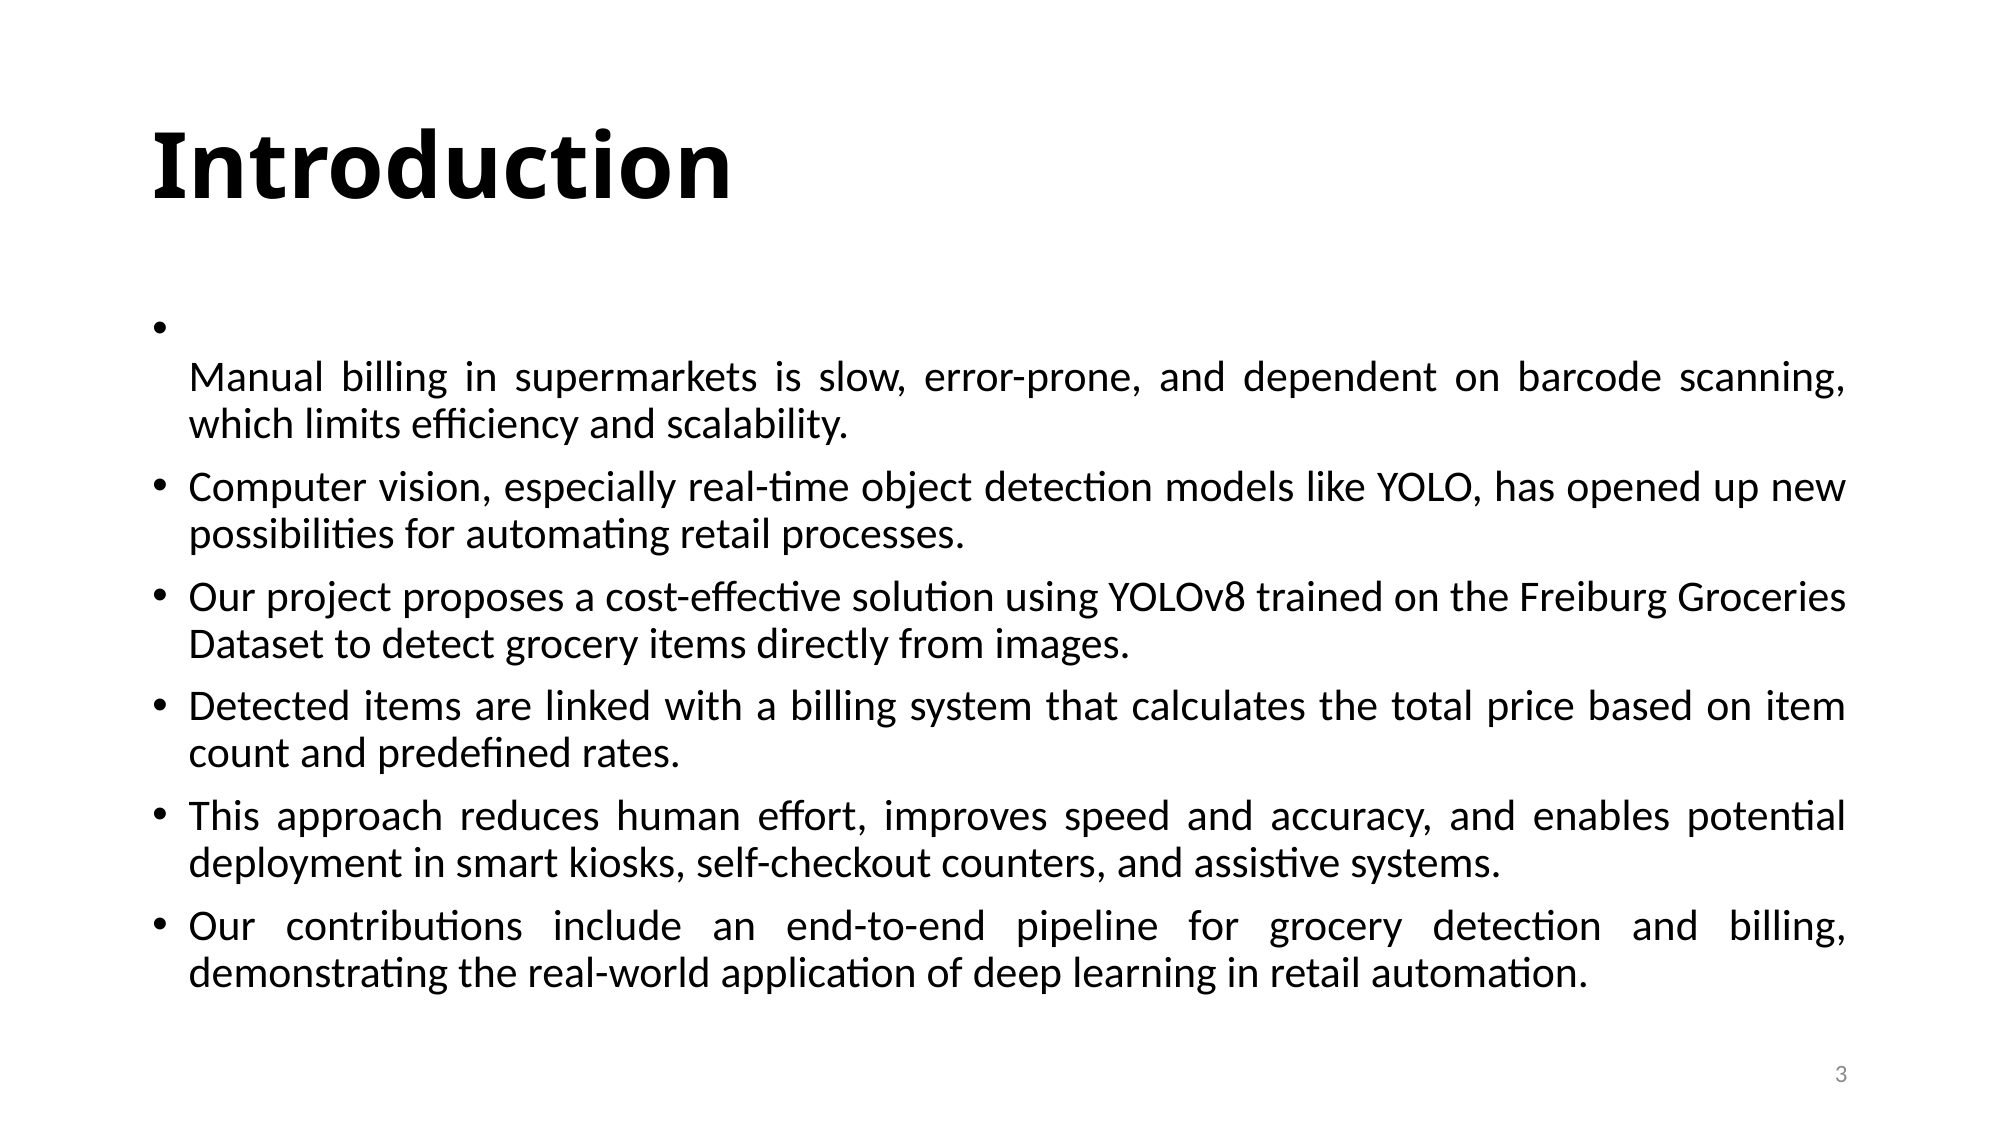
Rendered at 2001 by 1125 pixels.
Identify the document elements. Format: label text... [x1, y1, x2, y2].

list Manual billing in supermarkets is slow, error-prone, and dependent on barcode scanning, which limits efficiency and scalability. Computer vision, especially real-time object detection models like YOLO, has opened up new possibilities for automating retail processes. Our project proposes a cost-effective solution using YOLOv8 trained on the Freiburg Groceries Dataset to detect grocery items directly from images. Detected items are linked with a billing system that calculates the total price based on item count and predefined rates. This approach reduces human effort, improves speed and accuracy, and enables potential deployment in smart kiosks, self-checkout counters, and assistive systems. Our contributions include an end-to-end pipeline for grocery detection and billing, demonstrating the real-world application of deep learning in retail automation. [137, 299, 1863, 1014]
slide_number 3 [1412, 1042, 1863, 1103]
title Introduction [137, 59, 1863, 278]
